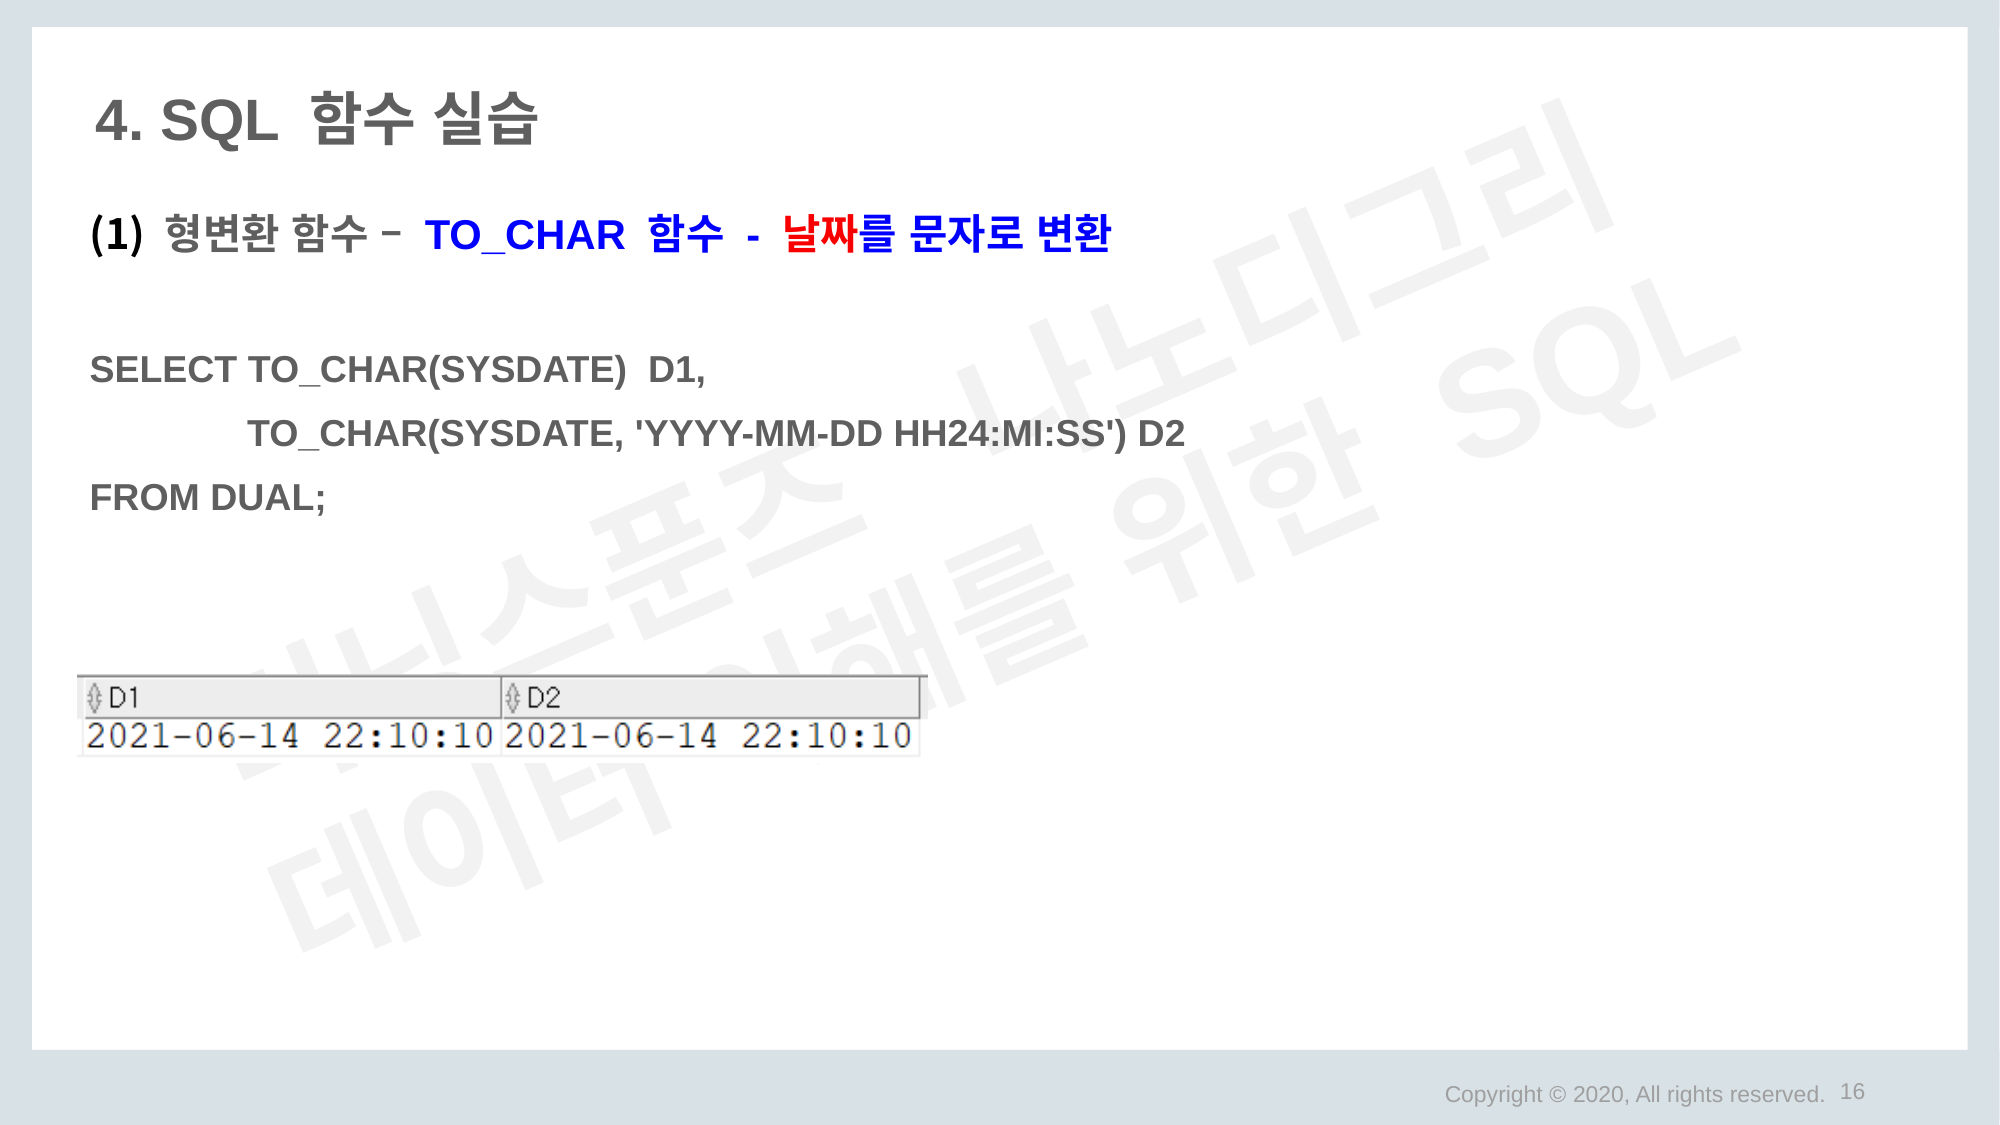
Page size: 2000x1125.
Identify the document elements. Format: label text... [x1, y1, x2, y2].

title 4. SQL 함수 실습 [81, 75, 1877, 170]
list 형변환 함수 – TO_CHAR 함수 - 날짜를 문자로 변환 SELECT TO_CHAR(SYSDATE) D1, TO_CHAR(SYSDATE, 'YYYY-MM-DD HH24:MI:SS') D2 FROM DUAL; [74, 200, 1871, 519]
picture [77, 674, 929, 763]
